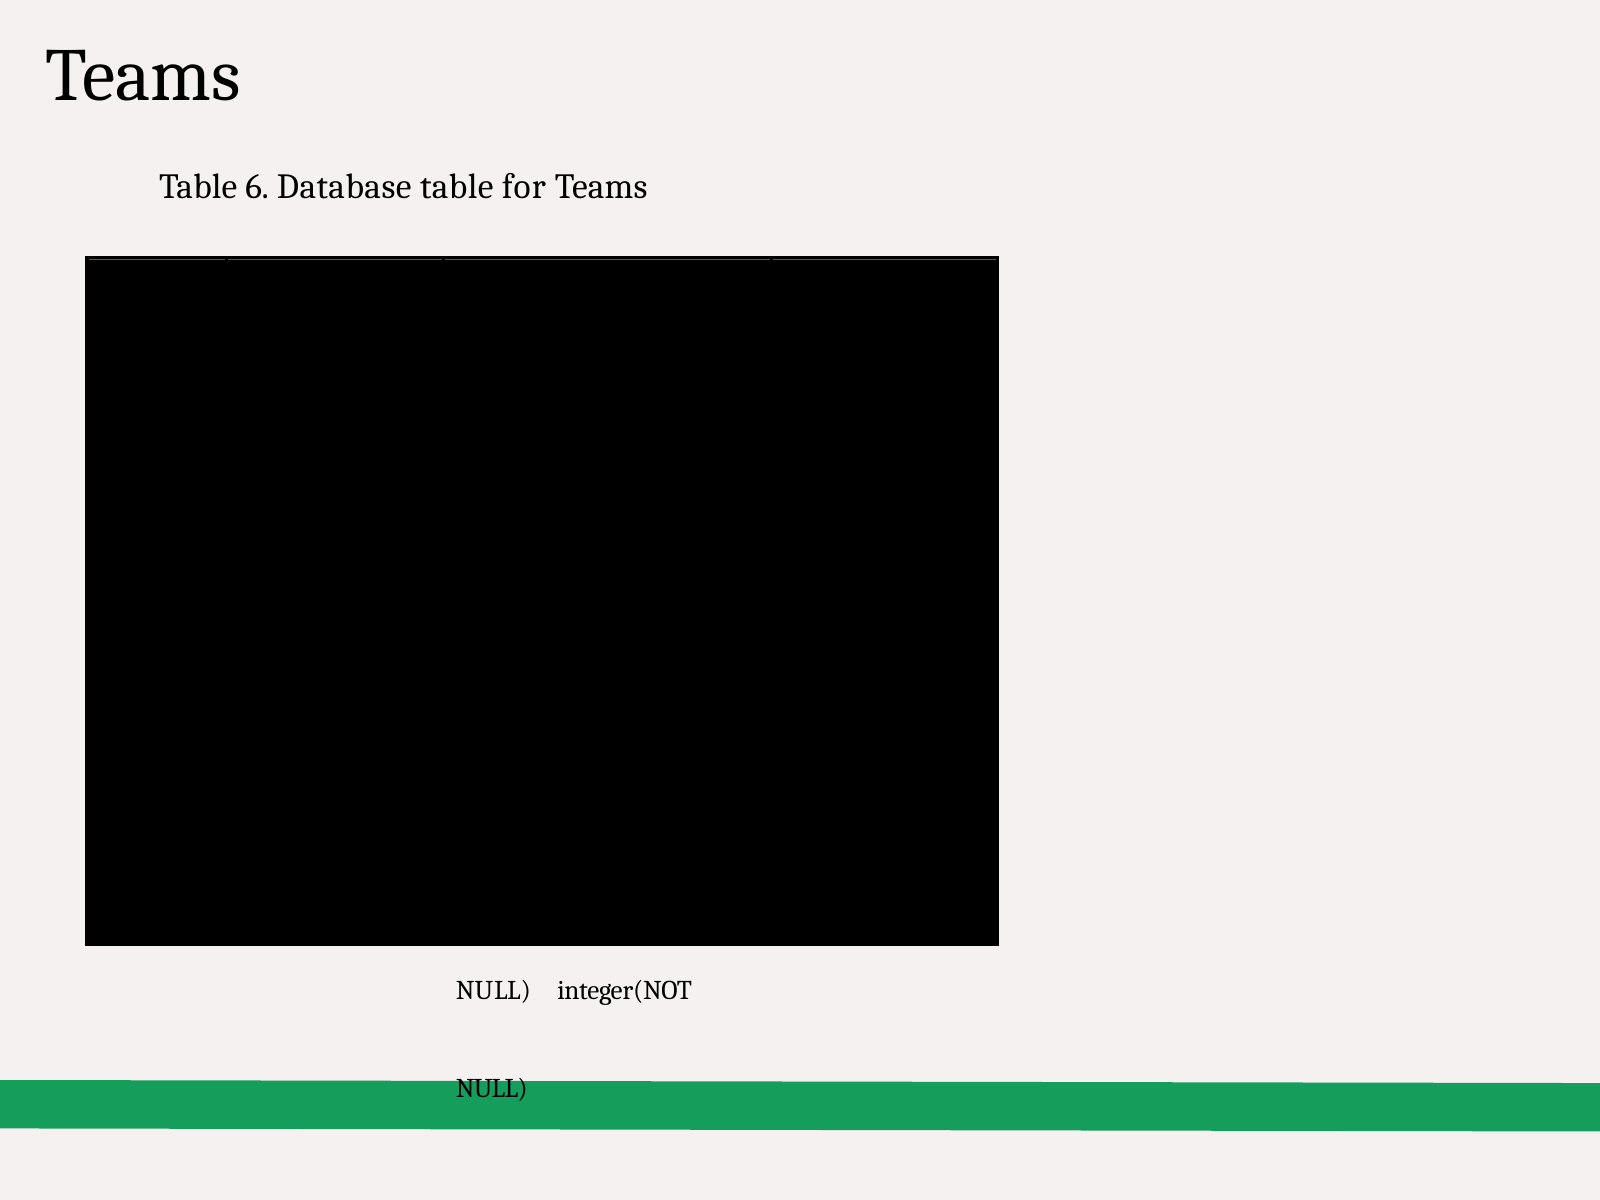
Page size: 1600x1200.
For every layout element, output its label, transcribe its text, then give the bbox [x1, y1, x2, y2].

text_box Data type Integer (NOT NULL) varchar(NOT NULL) Real(NOT NULL) Datetime(NOT NULL) Datetime(NOT NULL) integer(NOT NULL) [455, 955, 700, 1103]
text_box [0, 1080, 1600, 1132]
title Teams [43, 23, 262, 227]
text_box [85, 255, 1000, 947]
text_box Table 6. Database table for Teams [157, 161, 685, 206]
